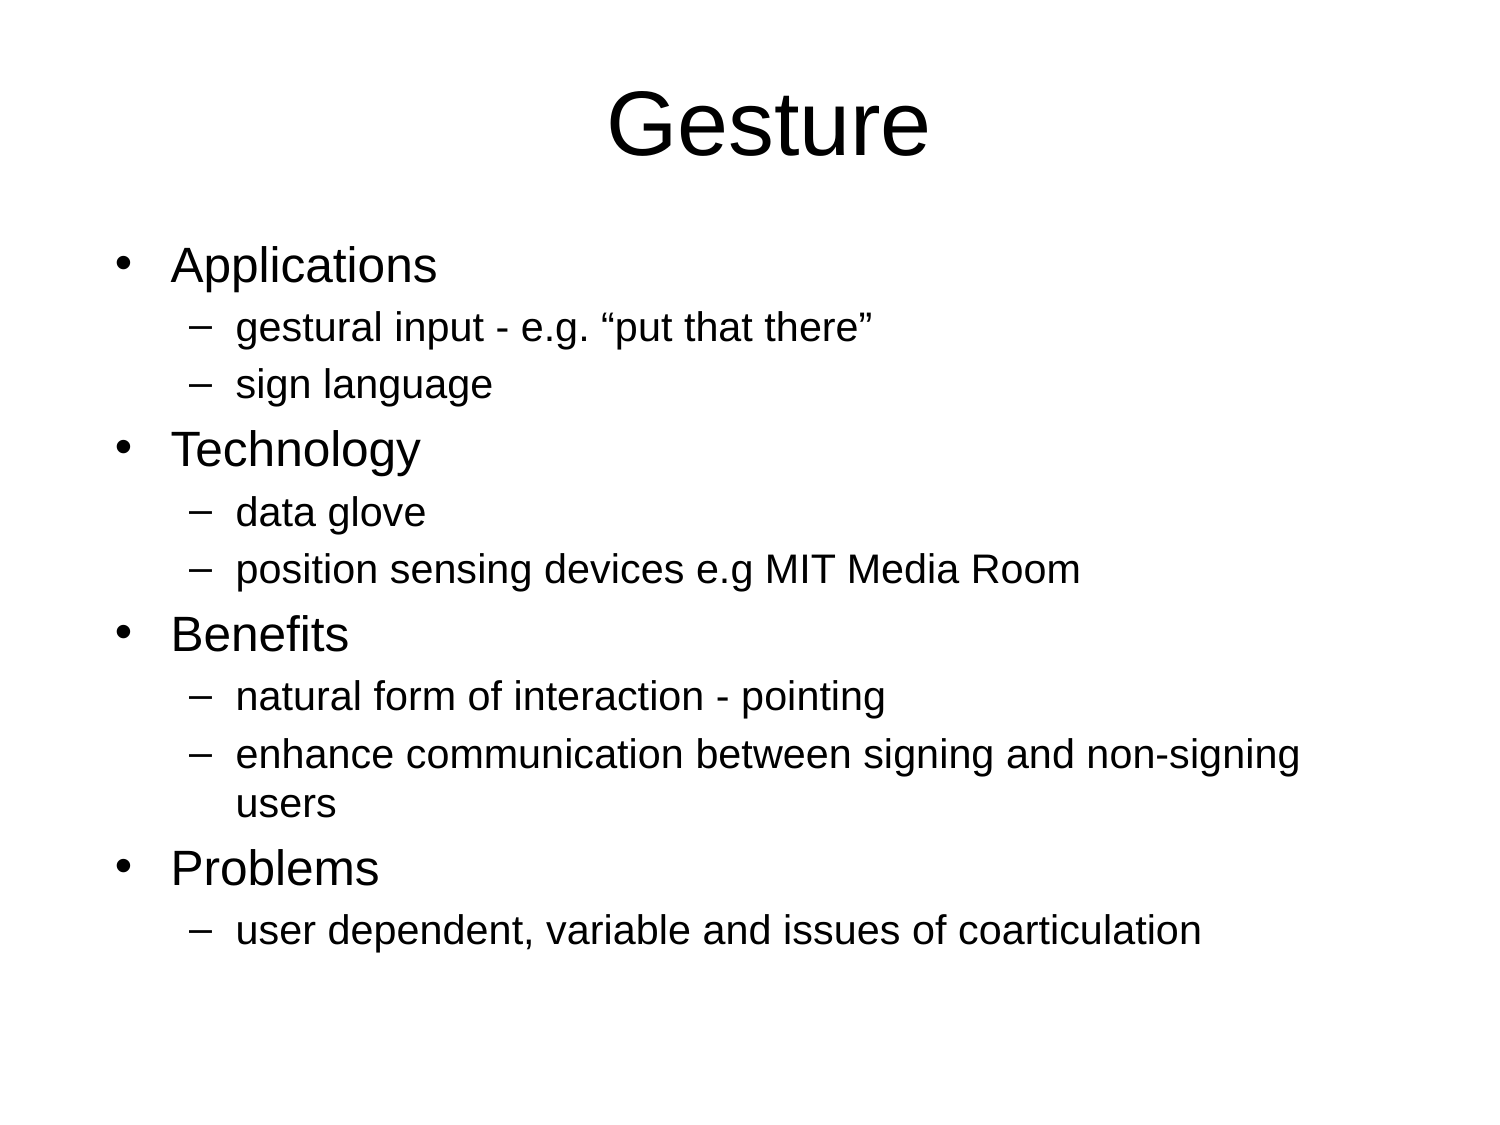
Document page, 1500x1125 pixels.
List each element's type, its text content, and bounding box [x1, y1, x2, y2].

list Applications gestural input - e.g. “put that there” sign language Technology data glove position sensing devices e.g MIT Media Room Benefits natural form of interaction - pointing enhance communication between signing and non-signing users Problems user dependent, variable and issues of coarticulation [99, 224, 1375, 963]
title Gesture [100, 37, 1438, 200]
